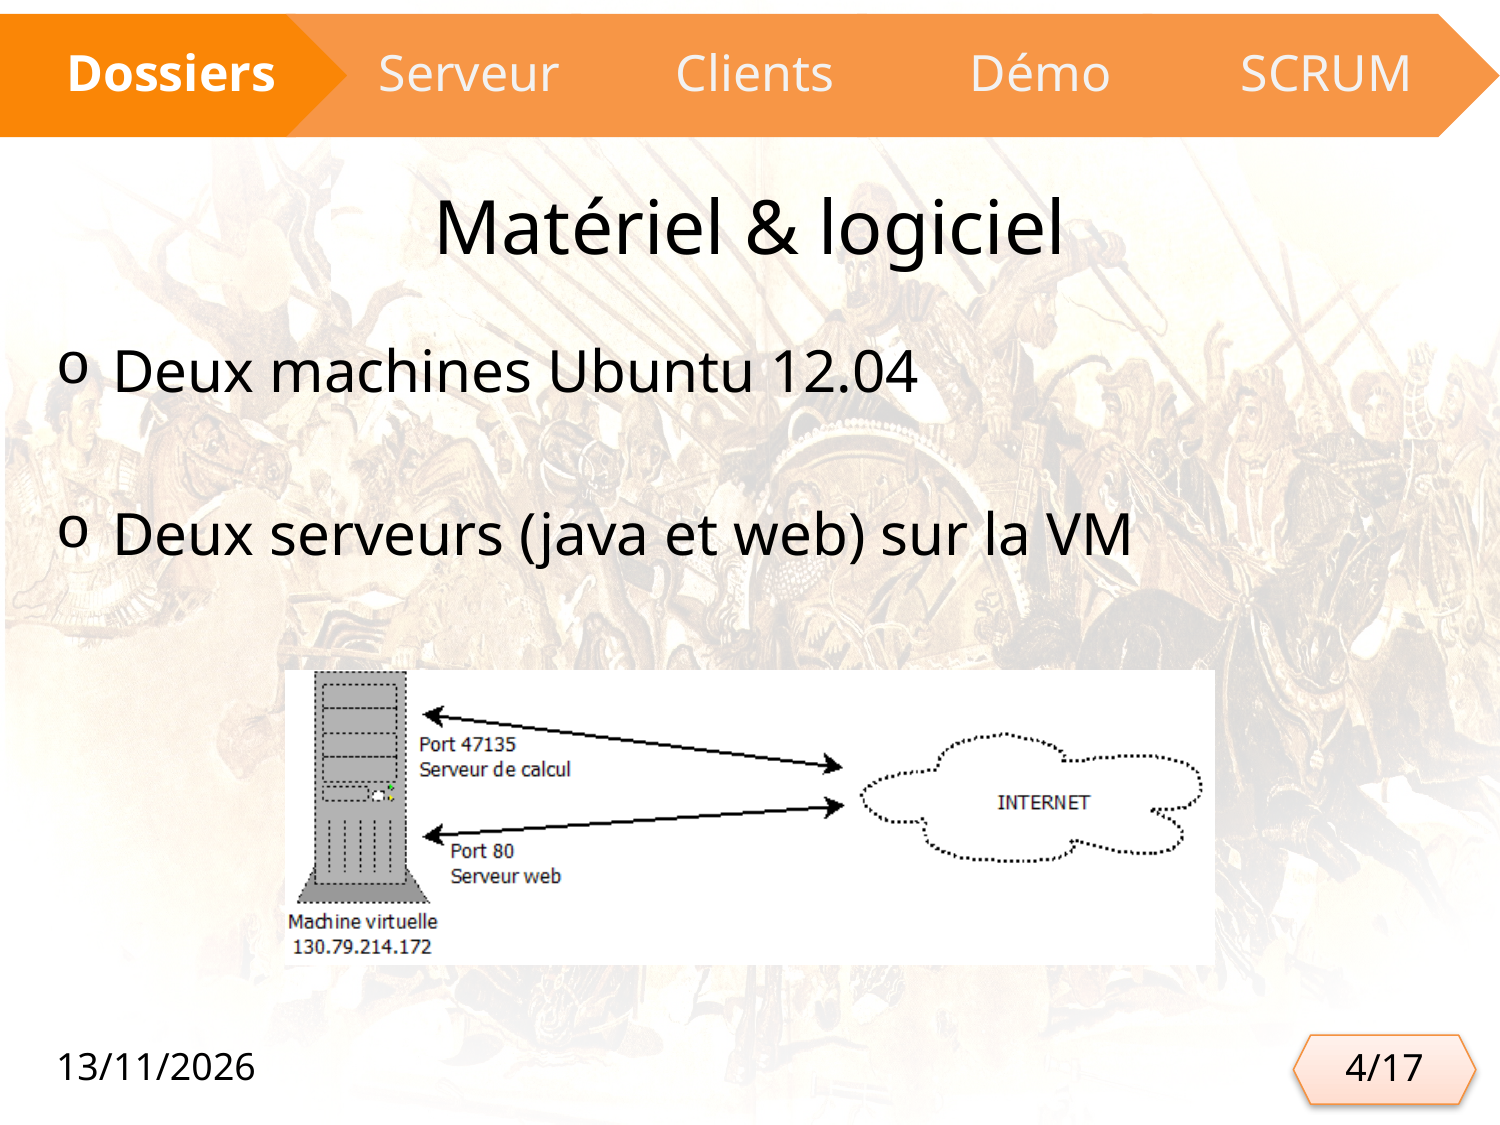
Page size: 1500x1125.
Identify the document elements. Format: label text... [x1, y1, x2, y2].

title Matériel & logiciel [41, 172, 1459, 279]
list Deux machines Ubuntu 12.04 Deux serveurs (java et web) sur la VM [41, 326, 1459, 622]
picture [284, 670, 1216, 965]
